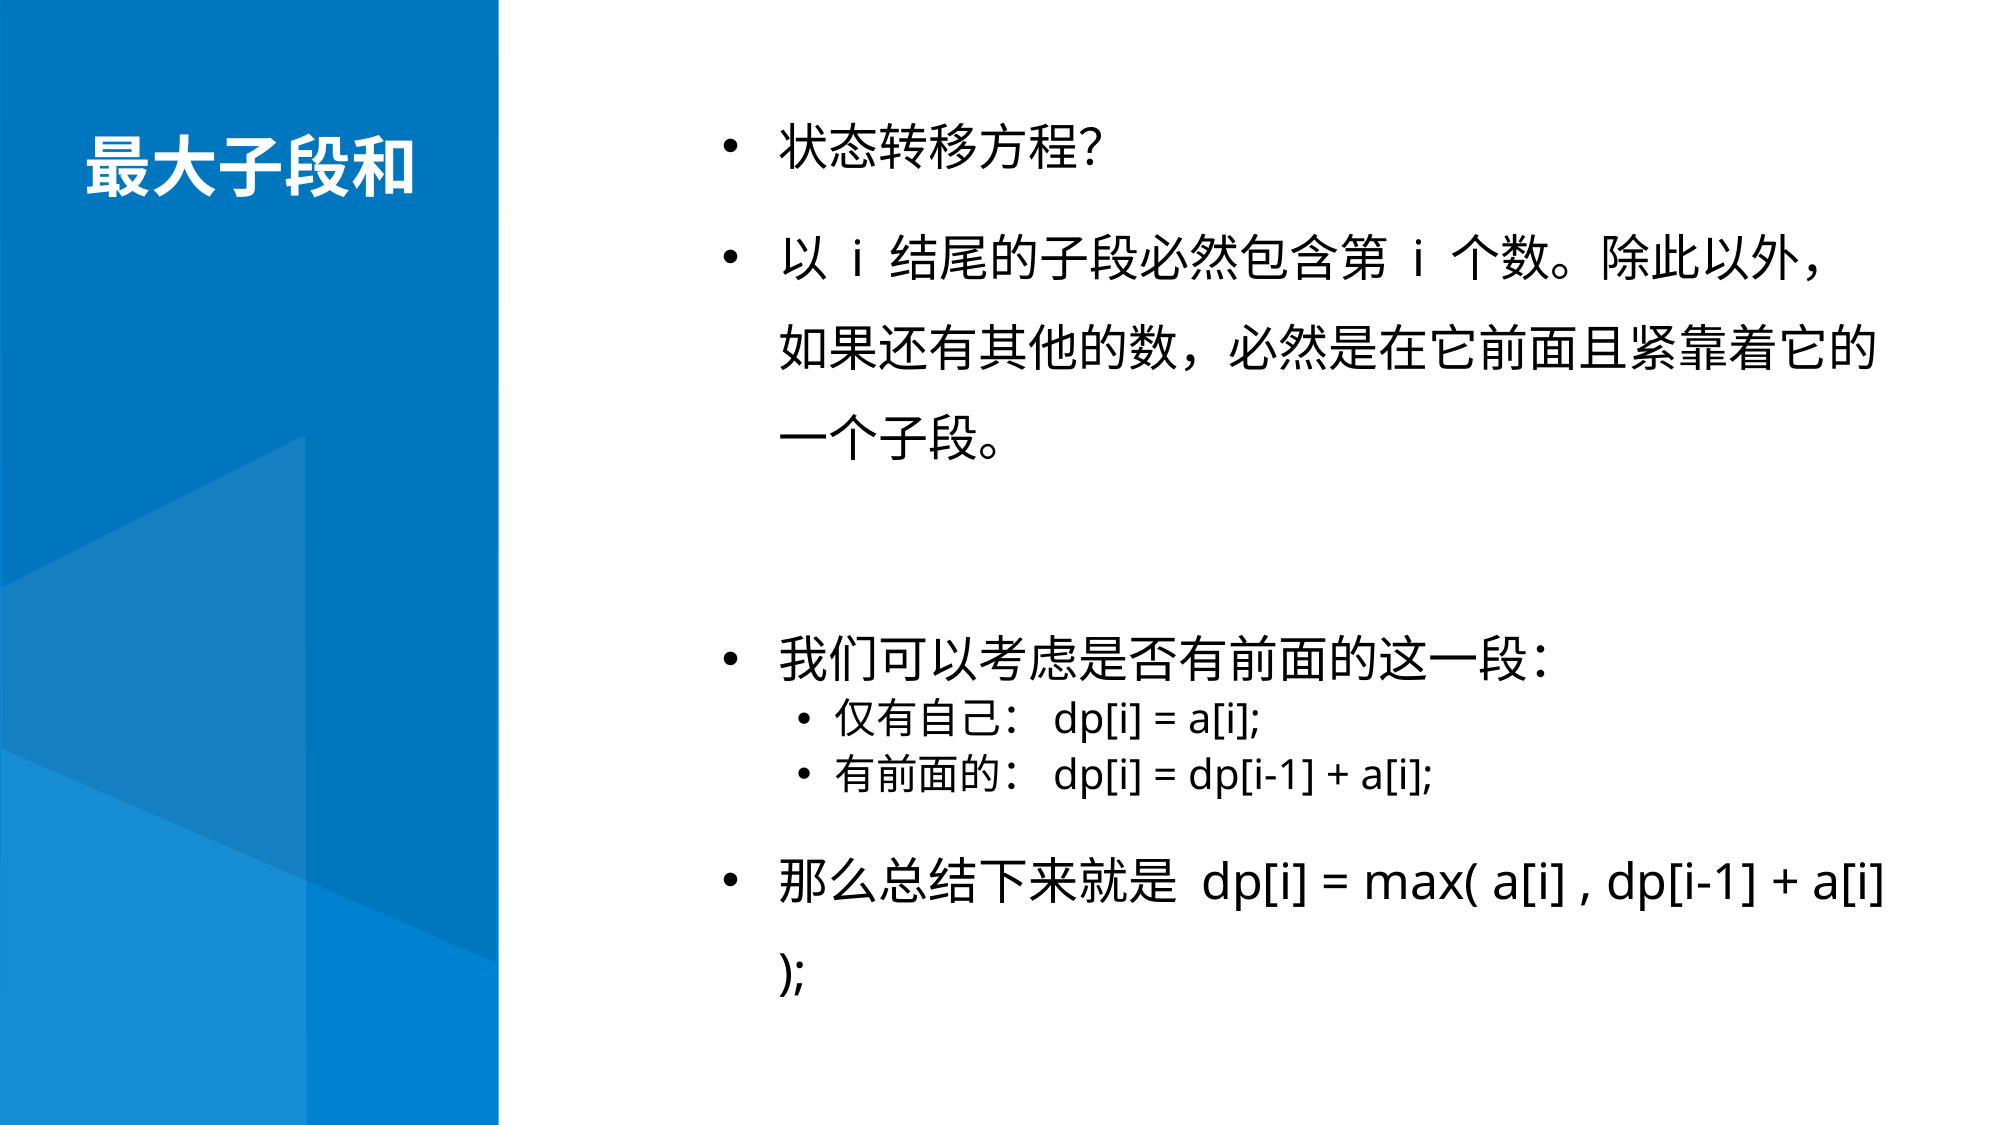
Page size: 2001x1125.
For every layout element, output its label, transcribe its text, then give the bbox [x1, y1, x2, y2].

list 最大子段和 [42, 77, 460, 1043]
text_box 状态转移方程？ 以 i 结尾的子段必然包含第 i 个数。除此以外，如果还有其他的数，必然是在它前面且紧靠着它的一个子段。 我们可以考虑是否有前面的这一段： 仅有自己：dp[i] = a[i]; 有前面的：dp[i] = dp[i-1] + a[i]; 那么总结下来就是 dp[i] = max( a[i] , dp[i-1] + a[i] ); [707, 77, 1907, 1125]
